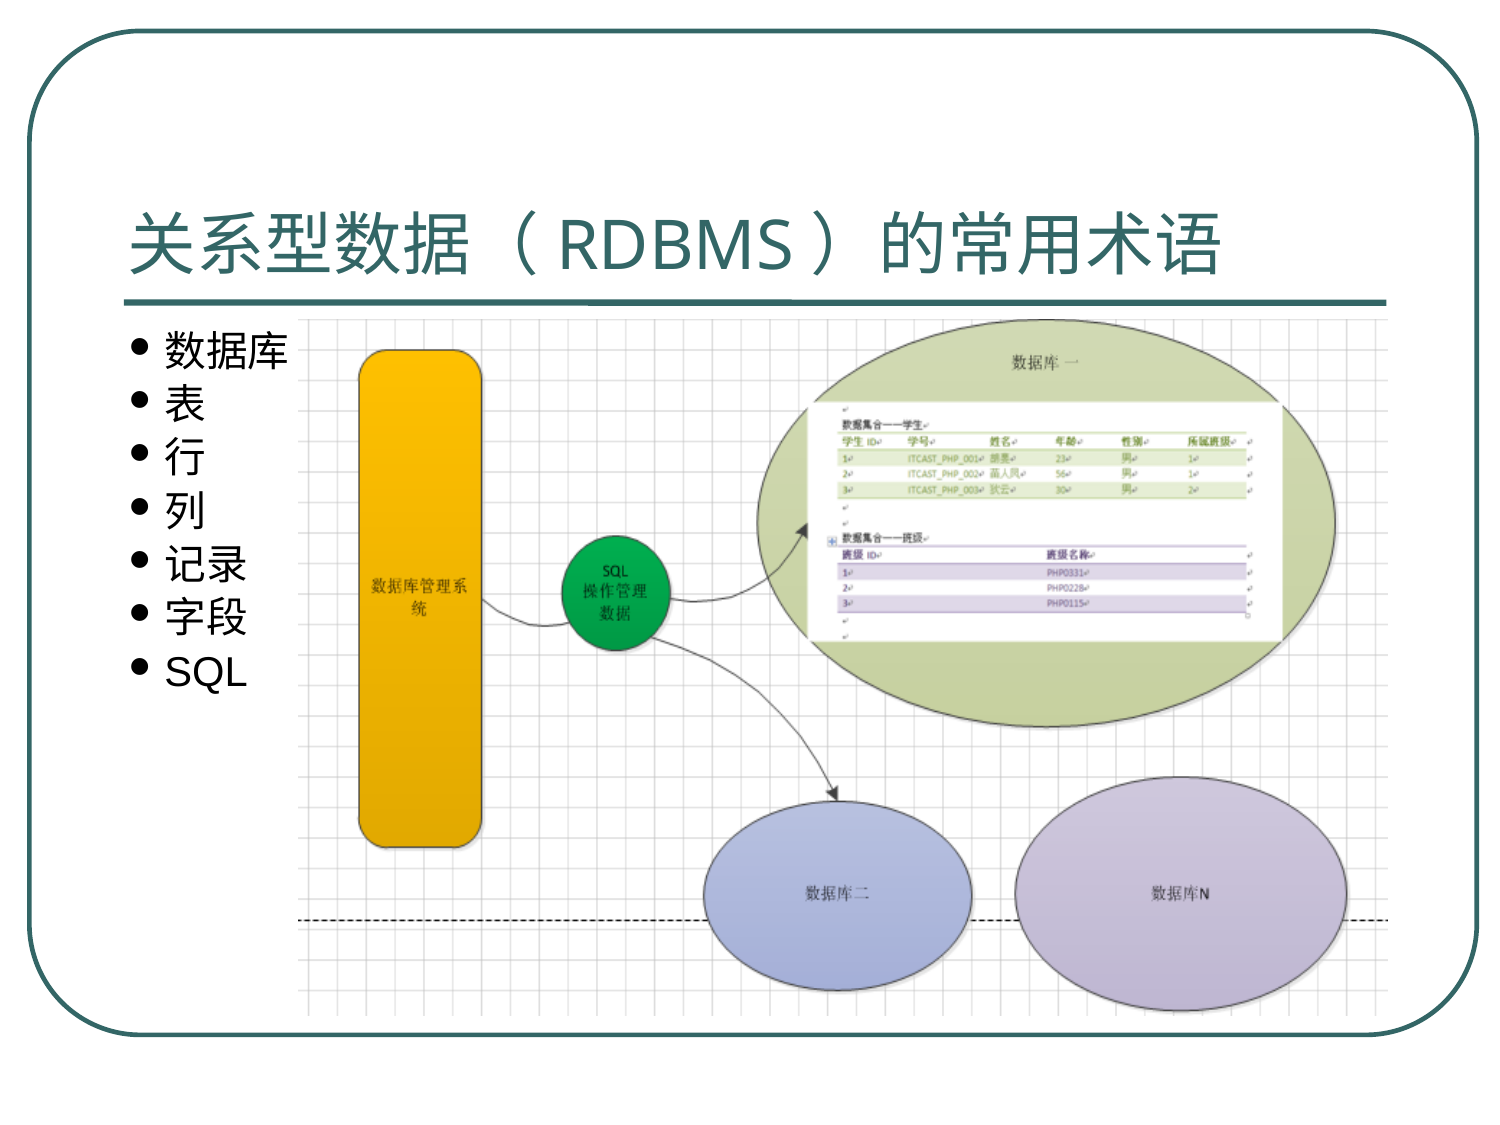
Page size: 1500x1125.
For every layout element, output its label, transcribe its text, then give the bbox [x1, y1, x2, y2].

text_box 数据库 表 行 列 记录 字段 SQL [114, 322, 294, 703]
title 关系型数据（RDBMS）的常用术语 [112, 54, 1375, 291]
picture [298, 319, 1389, 1017]
